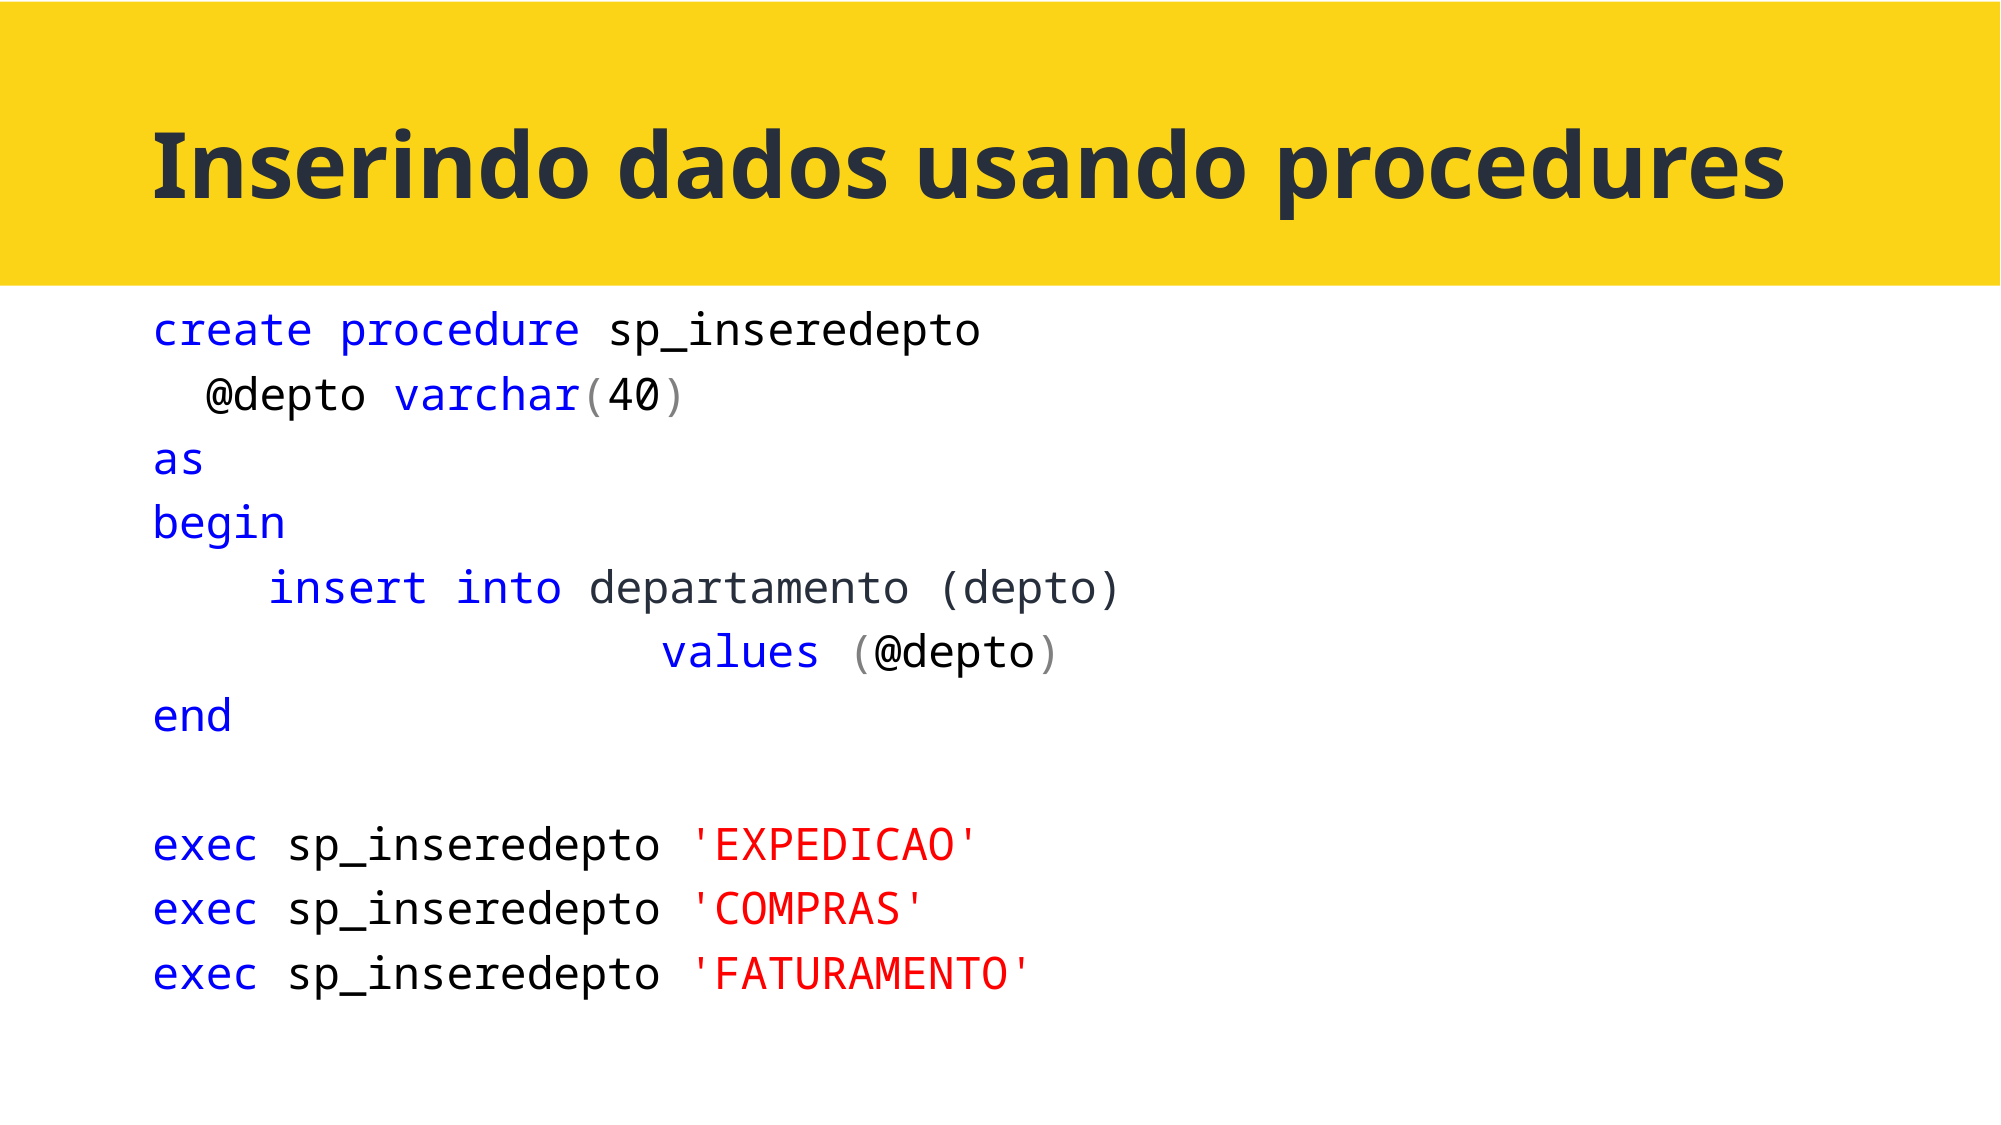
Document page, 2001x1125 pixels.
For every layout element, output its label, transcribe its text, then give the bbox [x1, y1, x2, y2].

title Inserindo dados usando procedures [137, 59, 1863, 278]
list create procedure sp_inseredepto @depto varchar(40) as begin insert into departamento (depto) values (@depto) end exec sp_inseredepto 'EXPEDICAO' exec sp_inseredepto 'COMPRAS' exec sp_inseredepto 'FATURAMENTO' [137, 299, 1863, 1014]
